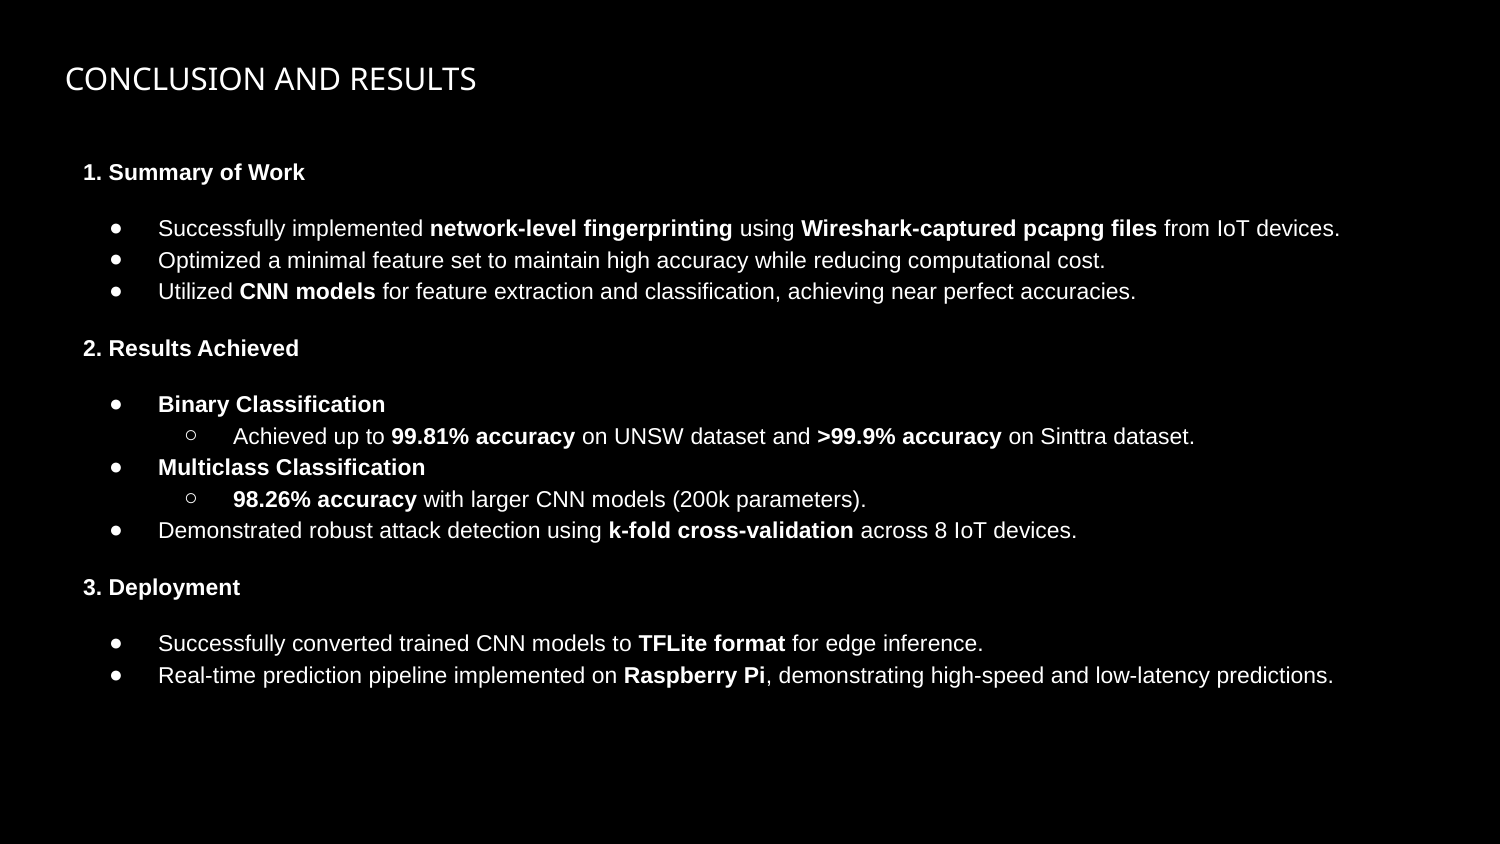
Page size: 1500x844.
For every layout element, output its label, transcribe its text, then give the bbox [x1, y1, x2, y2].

text_box 1. Summary of Work Successfully implemented network-level fingerprinting using Wireshark-captured pcapng files from IoT devices. Optimized a minimal feature set to maintain high accuracy while reducing computational cost. Utilized CNN models for feature extraction and classification, achieving near perfect accuracies. 2. Results Achieved Binary Classification Achieved up to 99.81% accuracy on UNSW dataset and >99.9% accuracy on Sinttra dataset. Multiclass Classification 98.26% accuracy with larger CNN models (200k parameters). Demonstrated robust attack detection using k-fold cross-validation across 8 IoT devices. 3. Deployment Successfully converted trained CNN models to TFLite format for edge inference. Real-time prediction pipeline implemented on Raspberry Pi, demonstrating high-speed and low-latency predictions. [68, 138, 1454, 703]
text_box CONCLUSION AND RESULTS [49, 44, 1104, 112]
